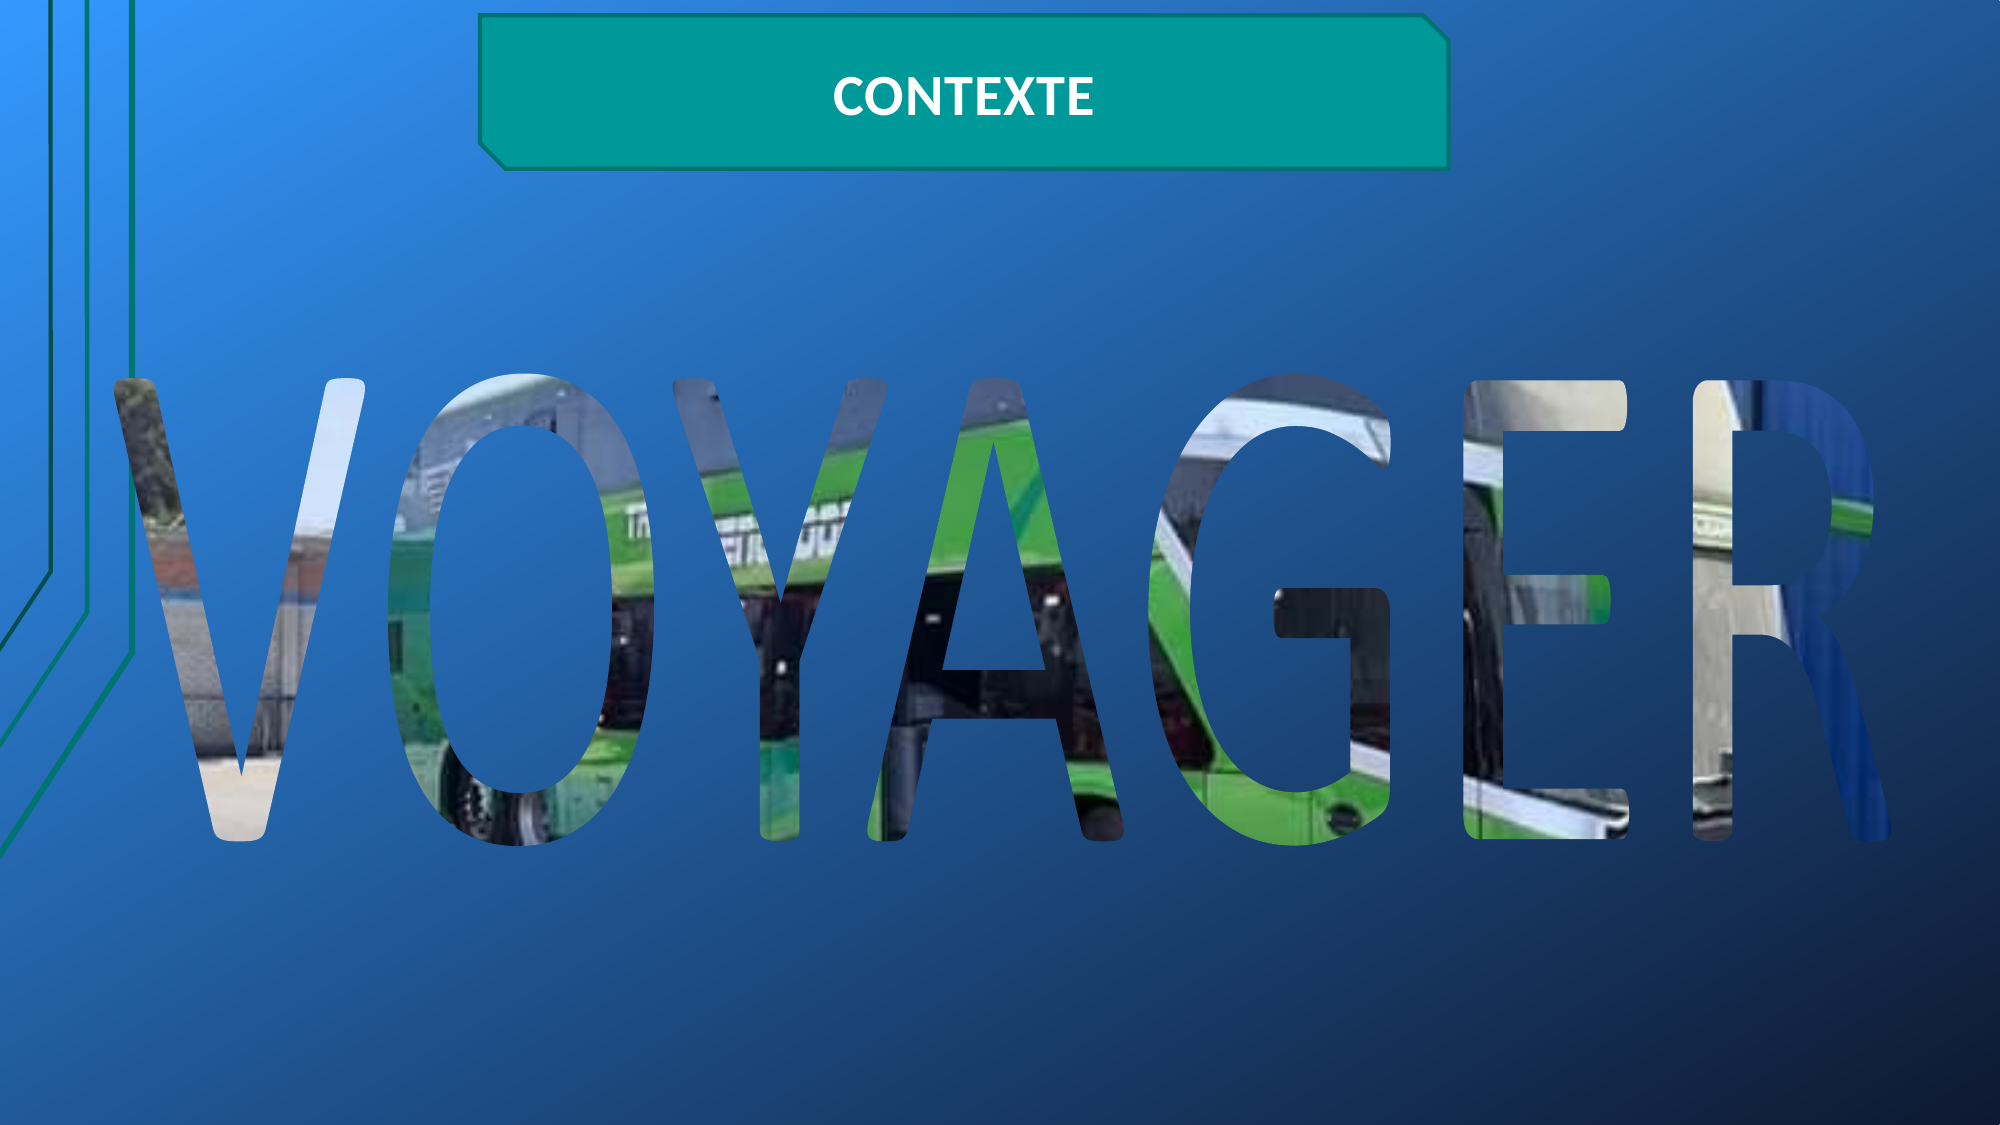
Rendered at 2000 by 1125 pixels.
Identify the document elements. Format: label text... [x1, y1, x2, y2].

text_box CONTEXTE [477, 13, 1451, 171]
picture [113, 373, 1892, 847]
